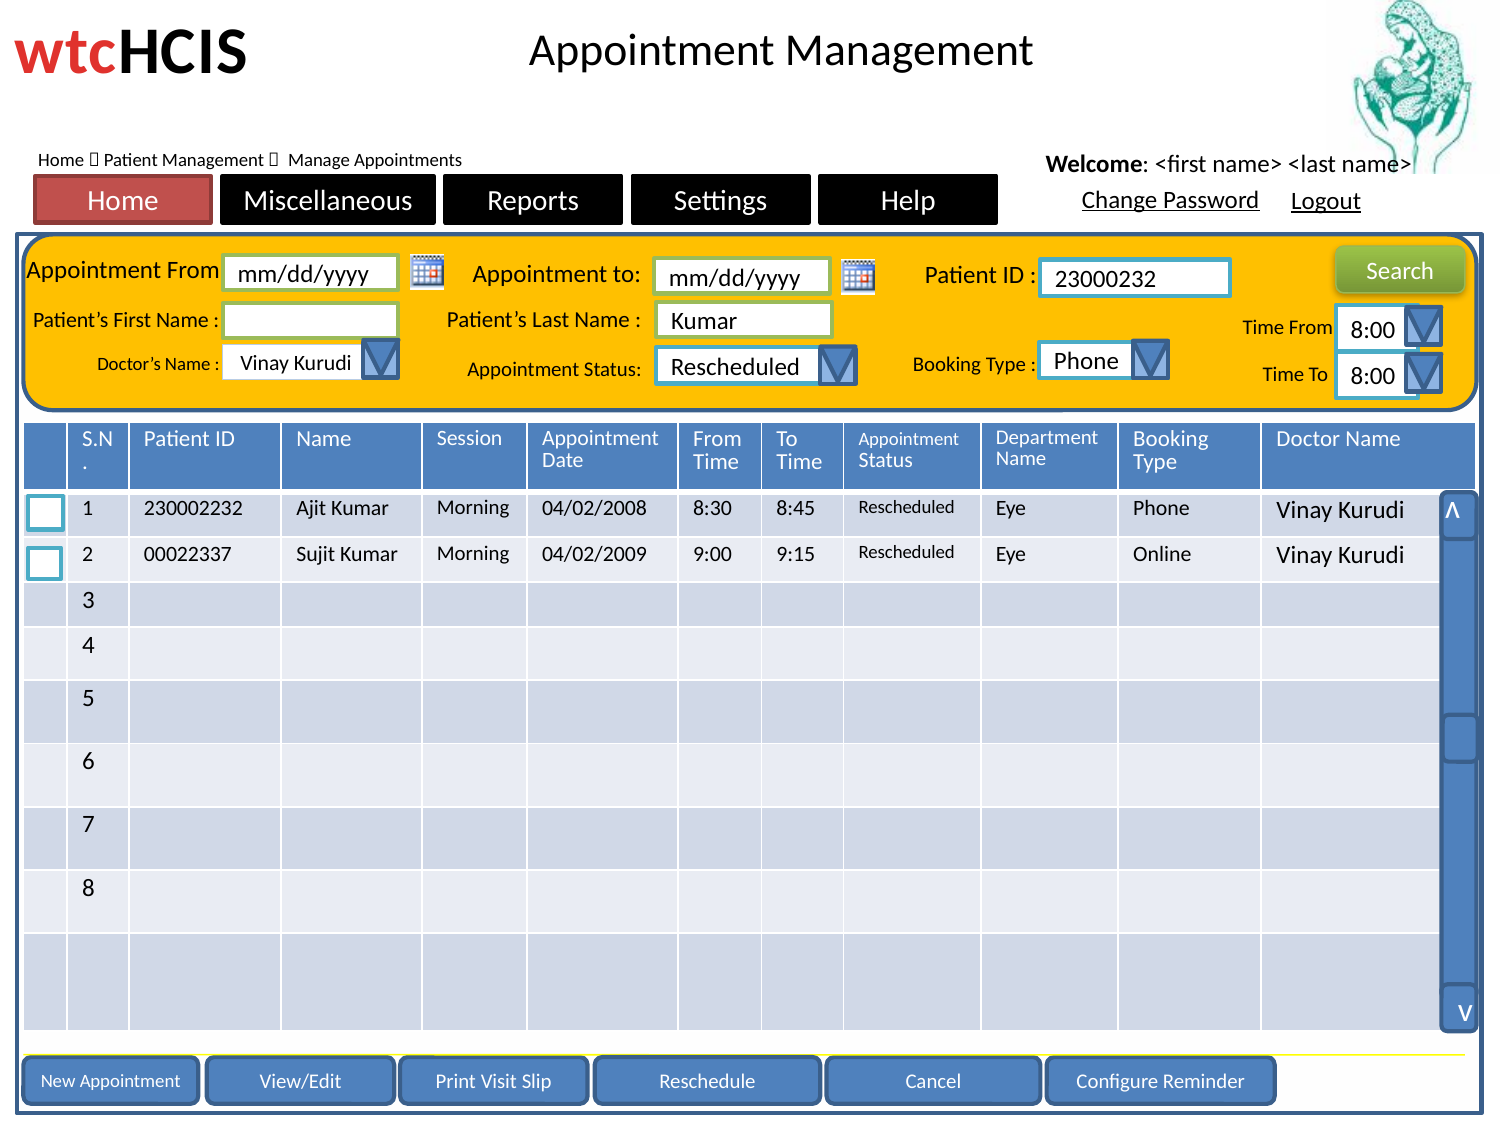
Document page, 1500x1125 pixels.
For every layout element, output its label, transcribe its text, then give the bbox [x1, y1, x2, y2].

table_cell [24, 538, 66, 581]
table_cell [423, 808, 526, 869]
text_box [1440, 712, 1480, 764]
table_cell [24, 744, 66, 806]
table_cell [282, 628, 421, 679]
text_box New Appointment [21, 1060, 201, 1106]
text_box Appointment Status: [445, 348, 657, 389]
table_cell [1262, 808, 1439, 869]
table_cell 2 [68, 538, 128, 581]
table_cell [1119, 871, 1260, 932]
table_cell [679, 934, 761, 1030]
text_box v [1439, 490, 1479, 542]
text_box [15, 232, 1484, 1115]
table_cell [1119, 681, 1260, 743]
table_header S.N. [68, 423, 128, 489]
table_cell [1119, 744, 1260, 806]
table_cell [844, 744, 980, 806]
text_box Booking Type : [839, 343, 1051, 383]
table_cell [982, 808, 1117, 869]
table_cell 04/02/2009 [528, 538, 677, 581]
picture [1326, 0, 1500, 174]
table_cell [844, 871, 980, 932]
text_box mm/dd/yyyy [652, 256, 832, 296]
table_cell [528, 871, 677, 932]
text_box Logout [1276, 177, 1377, 222]
table_cell [423, 583, 526, 626]
table_cell [1262, 871, 1439, 932]
table_cell [679, 583, 761, 626]
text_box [1406, 306, 1442, 345]
table_cell [679, 681, 761, 743]
table_cell 1 [68, 495, 128, 536]
table_cell [1262, 583, 1439, 626]
table_cell [762, 583, 843, 626]
table_cell Eye [982, 538, 1117, 581]
table_cell [130, 871, 280, 932]
table_cell Vinay Kurudi [1262, 538, 1439, 581]
text_box Settings [631, 174, 811, 225]
text_box Welcome: <first name> <last name> [1030, 140, 1428, 186]
text_box [1439, 536, 1479, 987]
table_cell Rescheduled [844, 538, 980, 581]
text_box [820, 346, 856, 385]
table_header Appointment Status [844, 423, 980, 489]
table_cell [762, 681, 843, 743]
table_cell [762, 934, 843, 1030]
table_cell [24, 808, 66, 869]
text_box Phone [1037, 340, 1131, 380]
text_box Search [1335, 245, 1466, 294]
table_cell [24, 495, 66, 536]
table_header [24, 423, 66, 489]
table_cell Phone [1119, 495, 1260, 536]
table_cell [24, 871, 66, 932]
table_cell 8 [68, 871, 128, 932]
table_cell [282, 681, 421, 743]
text_box Reports [443, 178, 623, 225]
text_box Configure Reminder [1044, 1063, 1277, 1106]
table_cell [528, 628, 677, 679]
table_header Doctor Name [1262, 423, 1475, 489]
table_cell [762, 628, 843, 679]
table_cell [1119, 934, 1260, 1030]
picture [841, 259, 876, 296]
table_cell [68, 934, 128, 1030]
table_cell 6 [68, 744, 128, 806]
table_cell 04/02/2008 [528, 495, 677, 536]
table_cell 00022337 [130, 538, 280, 581]
text_box Kumar [654, 300, 834, 339]
table_cell [282, 871, 421, 932]
table_cell 3 [68, 583, 128, 626]
table_cell 7 [68, 808, 128, 869]
table_cell [982, 744, 1117, 806]
table_cell Online [1119, 538, 1260, 581]
table_cell [130, 628, 280, 679]
text_box Doctor’s Name : [11, 344, 221, 382]
table_cell Ajit Kumar [282, 495, 421, 536]
table_cell [844, 808, 980, 869]
table_cell 4 [68, 628, 128, 679]
table_cell [528, 681, 677, 743]
table_cell [423, 681, 526, 743]
table_header Patient ID [130, 423, 280, 489]
title Appointment Management [250, 11, 1313, 82]
table_cell [982, 934, 1117, 1030]
text_box Home [33, 178, 213, 225]
table_cell [762, 744, 843, 806]
table_cell 8:45 [762, 495, 843, 536]
table_cell [982, 628, 1117, 679]
table_header Appointment Date [528, 423, 677, 489]
text_box Vinay Kurudi [221, 342, 359, 382]
table_cell [130, 808, 280, 869]
table_cell [1119, 583, 1260, 626]
table_header To Time [762, 423, 843, 489]
table_cell [762, 808, 843, 869]
table_cell [982, 871, 1117, 932]
text_box Cancel [824, 1063, 1043, 1106]
table_cell [528, 744, 677, 806]
text_box Time From [1195, 306, 1334, 346]
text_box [363, 339, 399, 378]
text_box Reschedule [592, 1063, 823, 1106]
text_box Time To [1195, 352, 1334, 393]
table_cell [1119, 808, 1260, 869]
text_box [221, 301, 400, 340]
text_box mm/dd/yyyy [221, 253, 400, 292]
table_cell 9:15 [762, 538, 843, 581]
text_box [26, 494, 65, 532]
table_cell [130, 934, 280, 1030]
table_cell [24, 583, 66, 626]
text_box [26, 546, 63, 581]
text_box Rescheduled [654, 345, 818, 386]
table_cell [844, 934, 980, 1030]
table_cell Rescheduled [844, 495, 980, 536]
text_box Help [818, 174, 998, 225]
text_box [1406, 353, 1442, 392]
text_box Change Password [1067, 175, 1275, 221]
table_cell [423, 628, 526, 679]
text_box Patient ID : [910, 250, 1063, 296]
table_cell Morning [423, 495, 526, 536]
text_box 8:00 [1334, 349, 1420, 400]
table_cell [844, 628, 980, 679]
table_cell [844, 681, 980, 743]
table_cell [762, 871, 843, 932]
table_cell 230002232 [130, 495, 280, 536]
table_cell [24, 934, 66, 1030]
table_header Name [282, 423, 421, 489]
table_cell 8:30 [679, 495, 761, 536]
text_box Appointment to: [445, 249, 657, 295]
text_box View/Edit [204, 1064, 397, 1106]
table_cell [130, 744, 280, 806]
table_cell [679, 871, 761, 932]
table_header Booking Type [1119, 423, 1260, 489]
picture [409, 254, 444, 291]
text_box Print Visit Slip [397, 1063, 590, 1106]
table_cell [282, 934, 421, 1030]
table_cell Eye [982, 495, 1117, 536]
table_cell 5 [68, 681, 128, 743]
table_cell Morning [423, 538, 526, 581]
table_cell [528, 583, 677, 626]
table_cell [423, 744, 526, 806]
table_cell [282, 744, 421, 806]
text_box Patient’s Last Name : [421, 296, 657, 339]
table_cell [679, 628, 761, 679]
table_cell Sujit Kumar [282, 538, 421, 581]
table_cell Vinay Kurudi [1262, 495, 1439, 536]
table_cell [679, 744, 761, 806]
table_cell [1262, 681, 1439, 743]
table_cell [1262, 744, 1439, 806]
text_box v [1439, 982, 1479, 1034]
table_header Session [423, 423, 526, 489]
text_box 8:00 [1334, 303, 1420, 349]
table_cell 9:00 [679, 538, 761, 581]
text_box Home  Patient Management  Manage Appointments [23, 140, 645, 178]
table_cell [844, 583, 980, 626]
text_box [21, 232, 1479, 413]
table_cell [130, 583, 280, 626]
text_box Appointment From [11, 246, 270, 291]
table_cell [982, 583, 1117, 626]
table_cell [282, 808, 421, 869]
text_box Miscellaneous [220, 178, 436, 225]
table_cell [528, 934, 677, 1030]
table_cell [1119, 628, 1260, 679]
table_cell [528, 808, 677, 869]
table_cell [423, 871, 526, 932]
table_cell [1262, 934, 1440, 1030]
table_cell [24, 681, 66, 743]
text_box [1132, 340, 1169, 379]
table_cell [982, 681, 1117, 743]
table_cell [24, 628, 66, 679]
table_cell [679, 808, 761, 869]
table_cell [282, 583, 421, 626]
text_box Patient’s First Name : [0, 298, 235, 340]
table_cell [1262, 628, 1439, 679]
table_header Department Name [982, 423, 1117, 489]
table_cell [423, 934, 526, 1030]
text_box 23000232 [1038, 257, 1232, 298]
table_header From Time [679, 423, 761, 489]
table_cell [130, 681, 280, 743]
